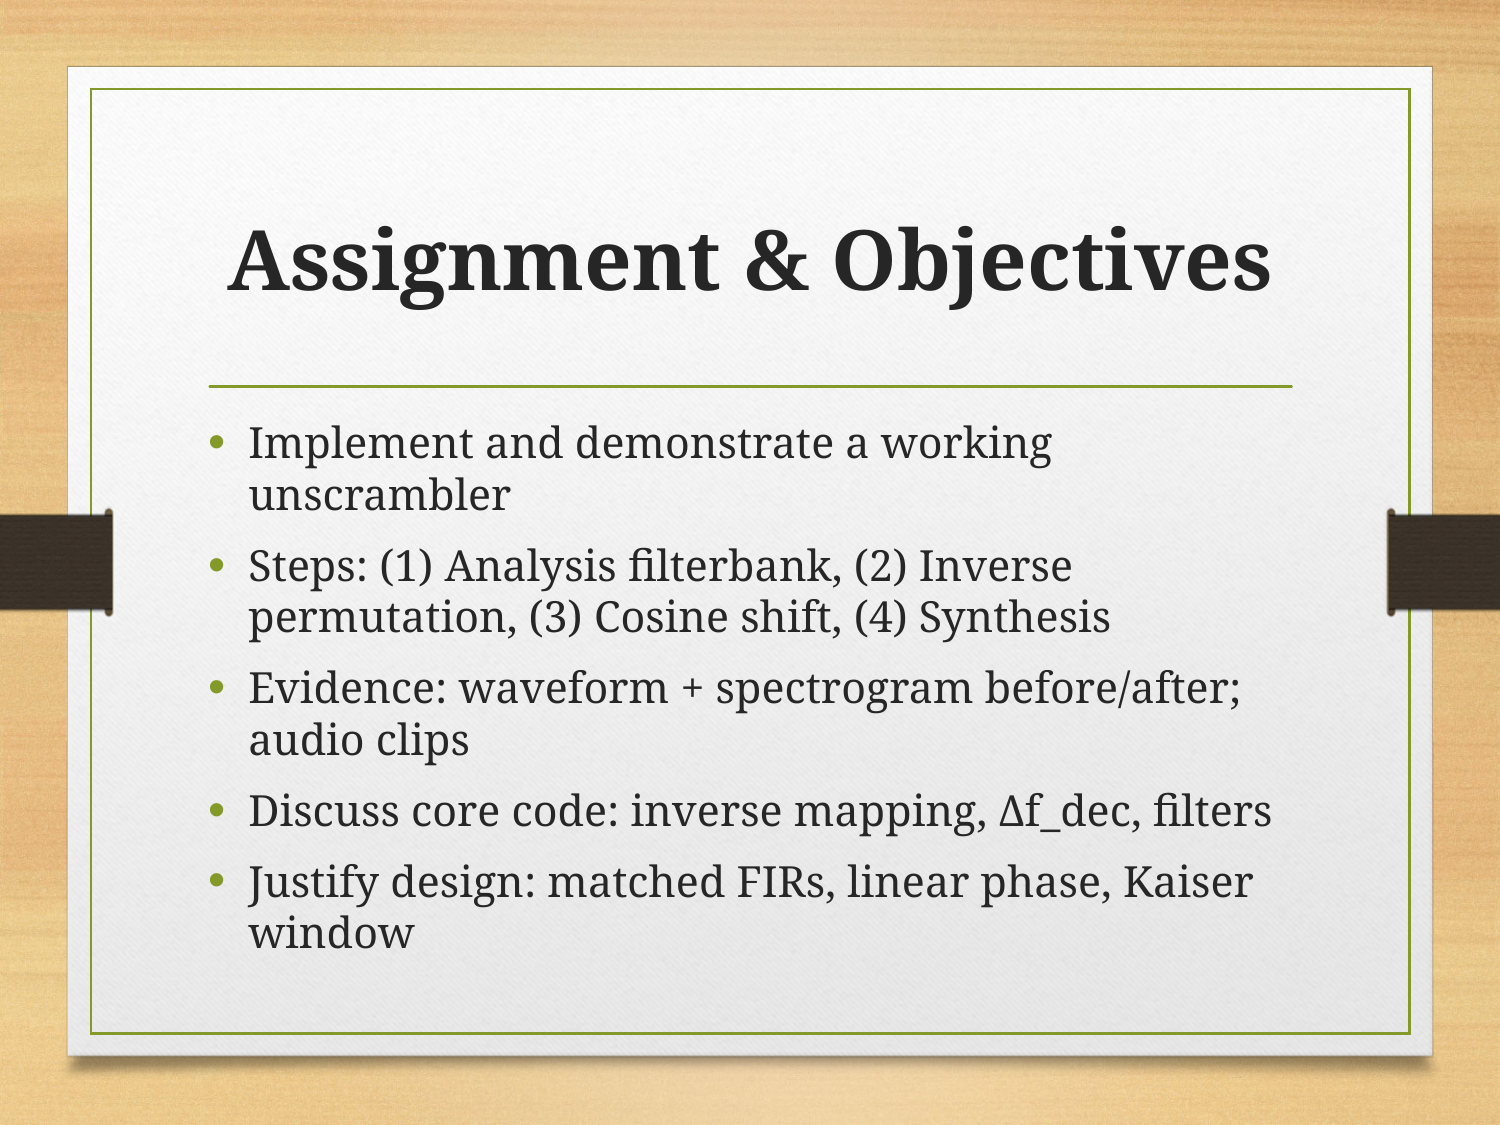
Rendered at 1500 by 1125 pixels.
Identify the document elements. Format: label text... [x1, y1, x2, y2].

picture [0, 0, 1500, 1125]
list Implement and demonstrate a working unscrambler Steps: (1) Analysis filterbank, (2) Inverse permutation, (3) Cosine shift, (4) Synthesis Evidence: waveform + spectrogram before/after; audio clips Discuss core code: inverse mapping, Δf_dec, filters Justify design: matched FIRs, linear phase, Kaiser window [193, 408, 1309, 974]
title Assignment & Objectives [193, 150, 1309, 365]
